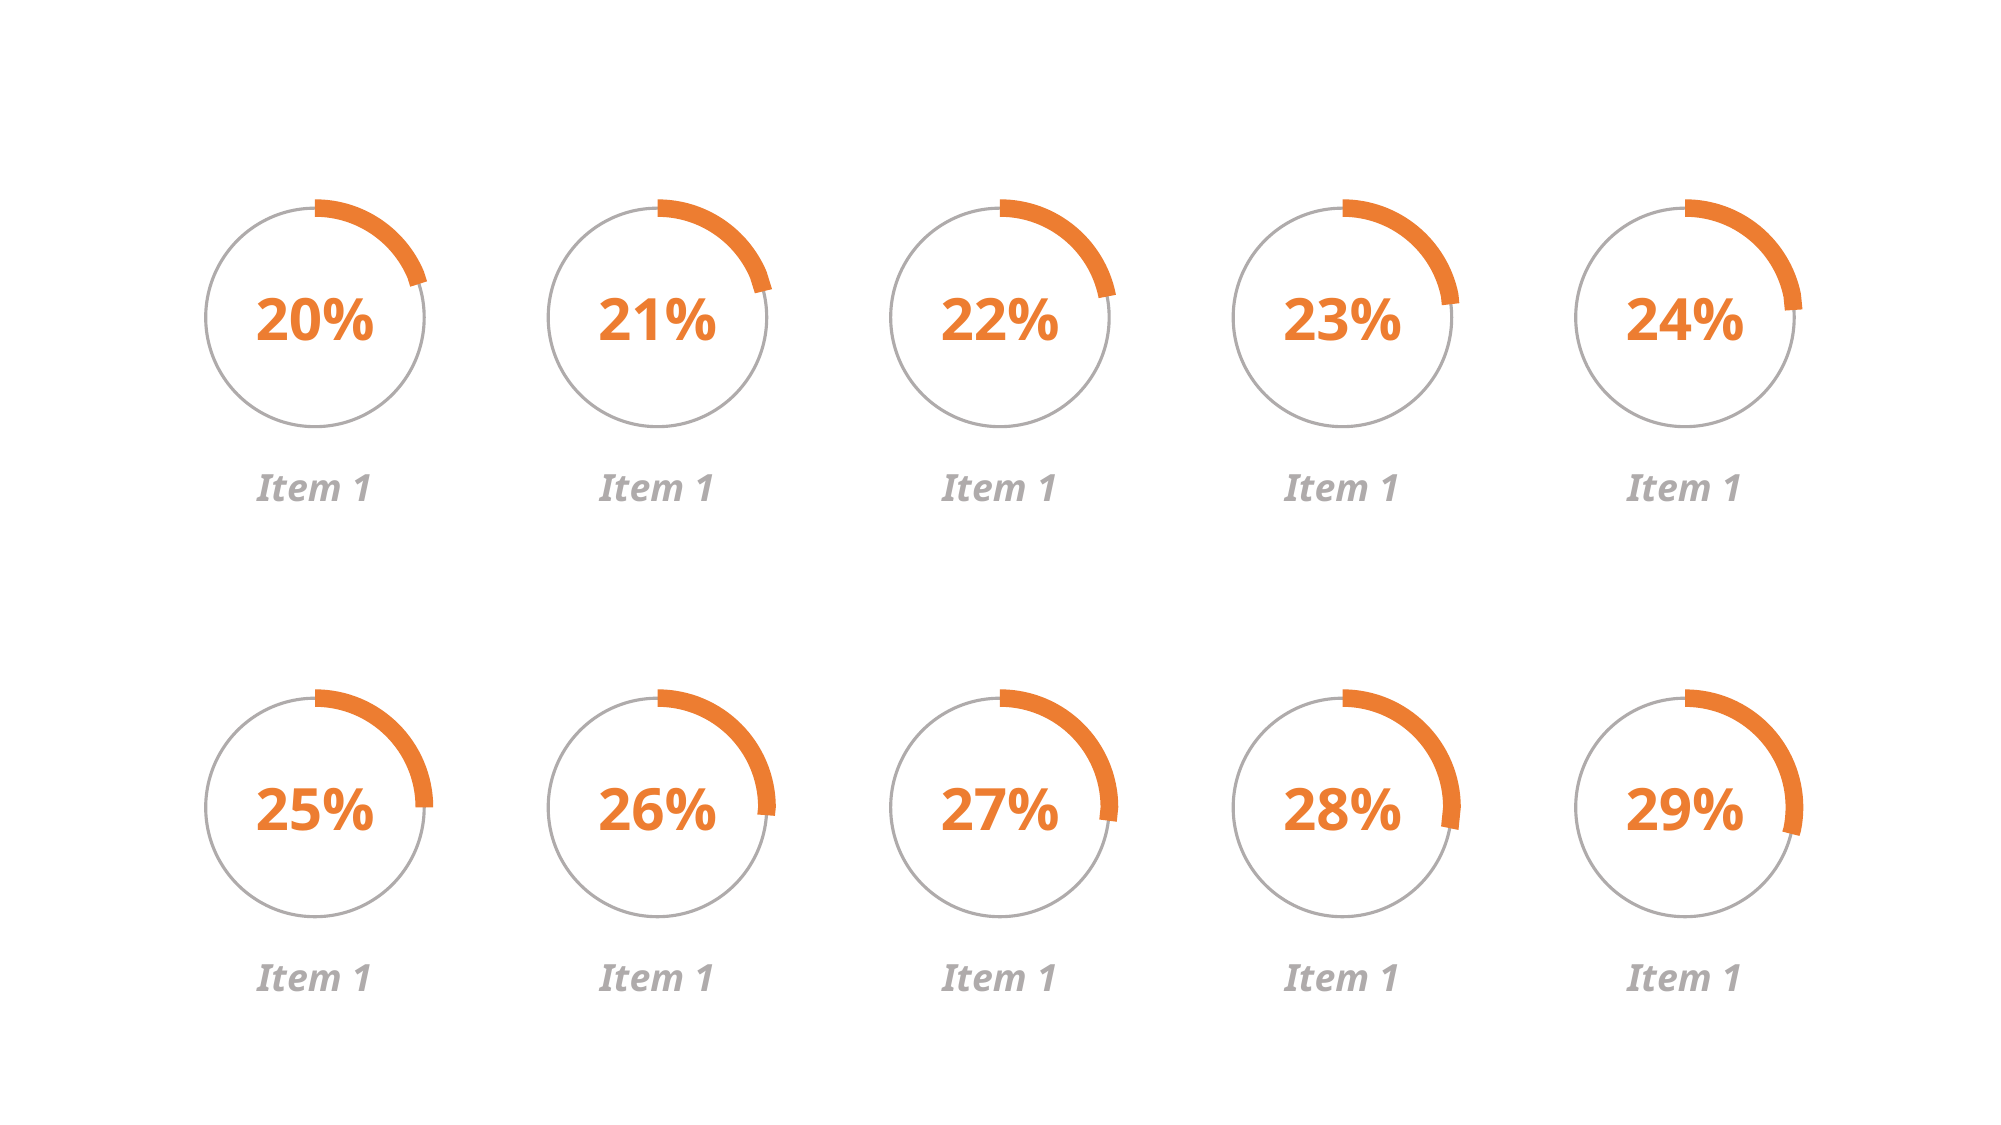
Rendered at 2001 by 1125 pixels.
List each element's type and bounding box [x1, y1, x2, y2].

text_box [460, 118, 803, 517]
text_box [118, 118, 460, 517]
text_box [460, 608, 803, 1007]
text_box [1488, 118, 1882, 517]
text_box [803, 118, 1145, 517]
text_box [803, 608, 1145, 1007]
text_box [1145, 608, 1488, 1007]
text_box [1488, 608, 1882, 1007]
text_box [1145, 118, 1488, 517]
text_box [118, 608, 460, 1007]
